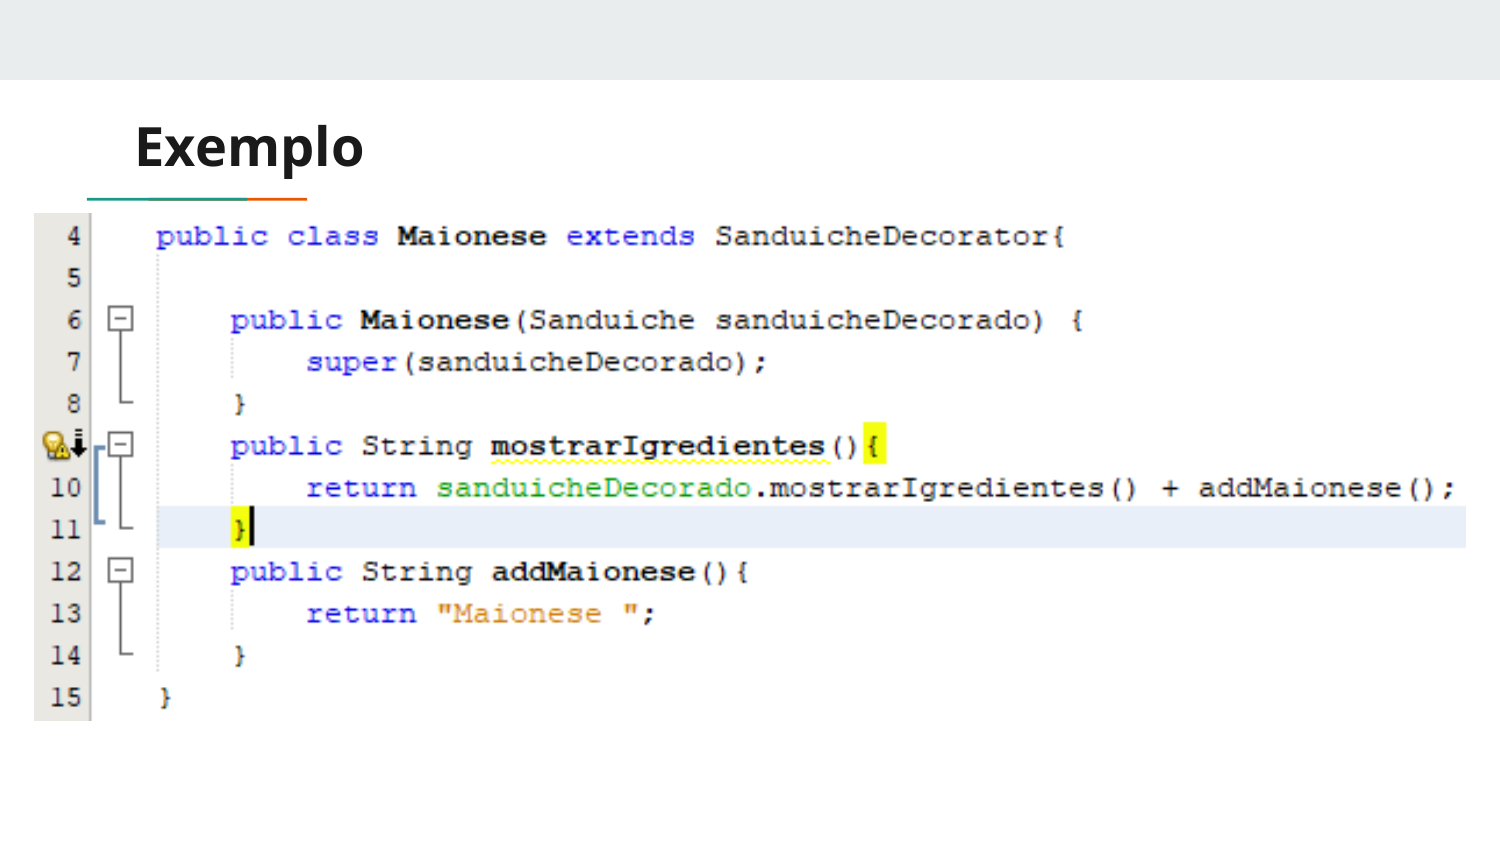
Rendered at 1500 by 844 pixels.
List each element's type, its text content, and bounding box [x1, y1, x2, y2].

title Exemplo [119, 97, 1381, 185]
picture [34, 213, 1467, 721]
